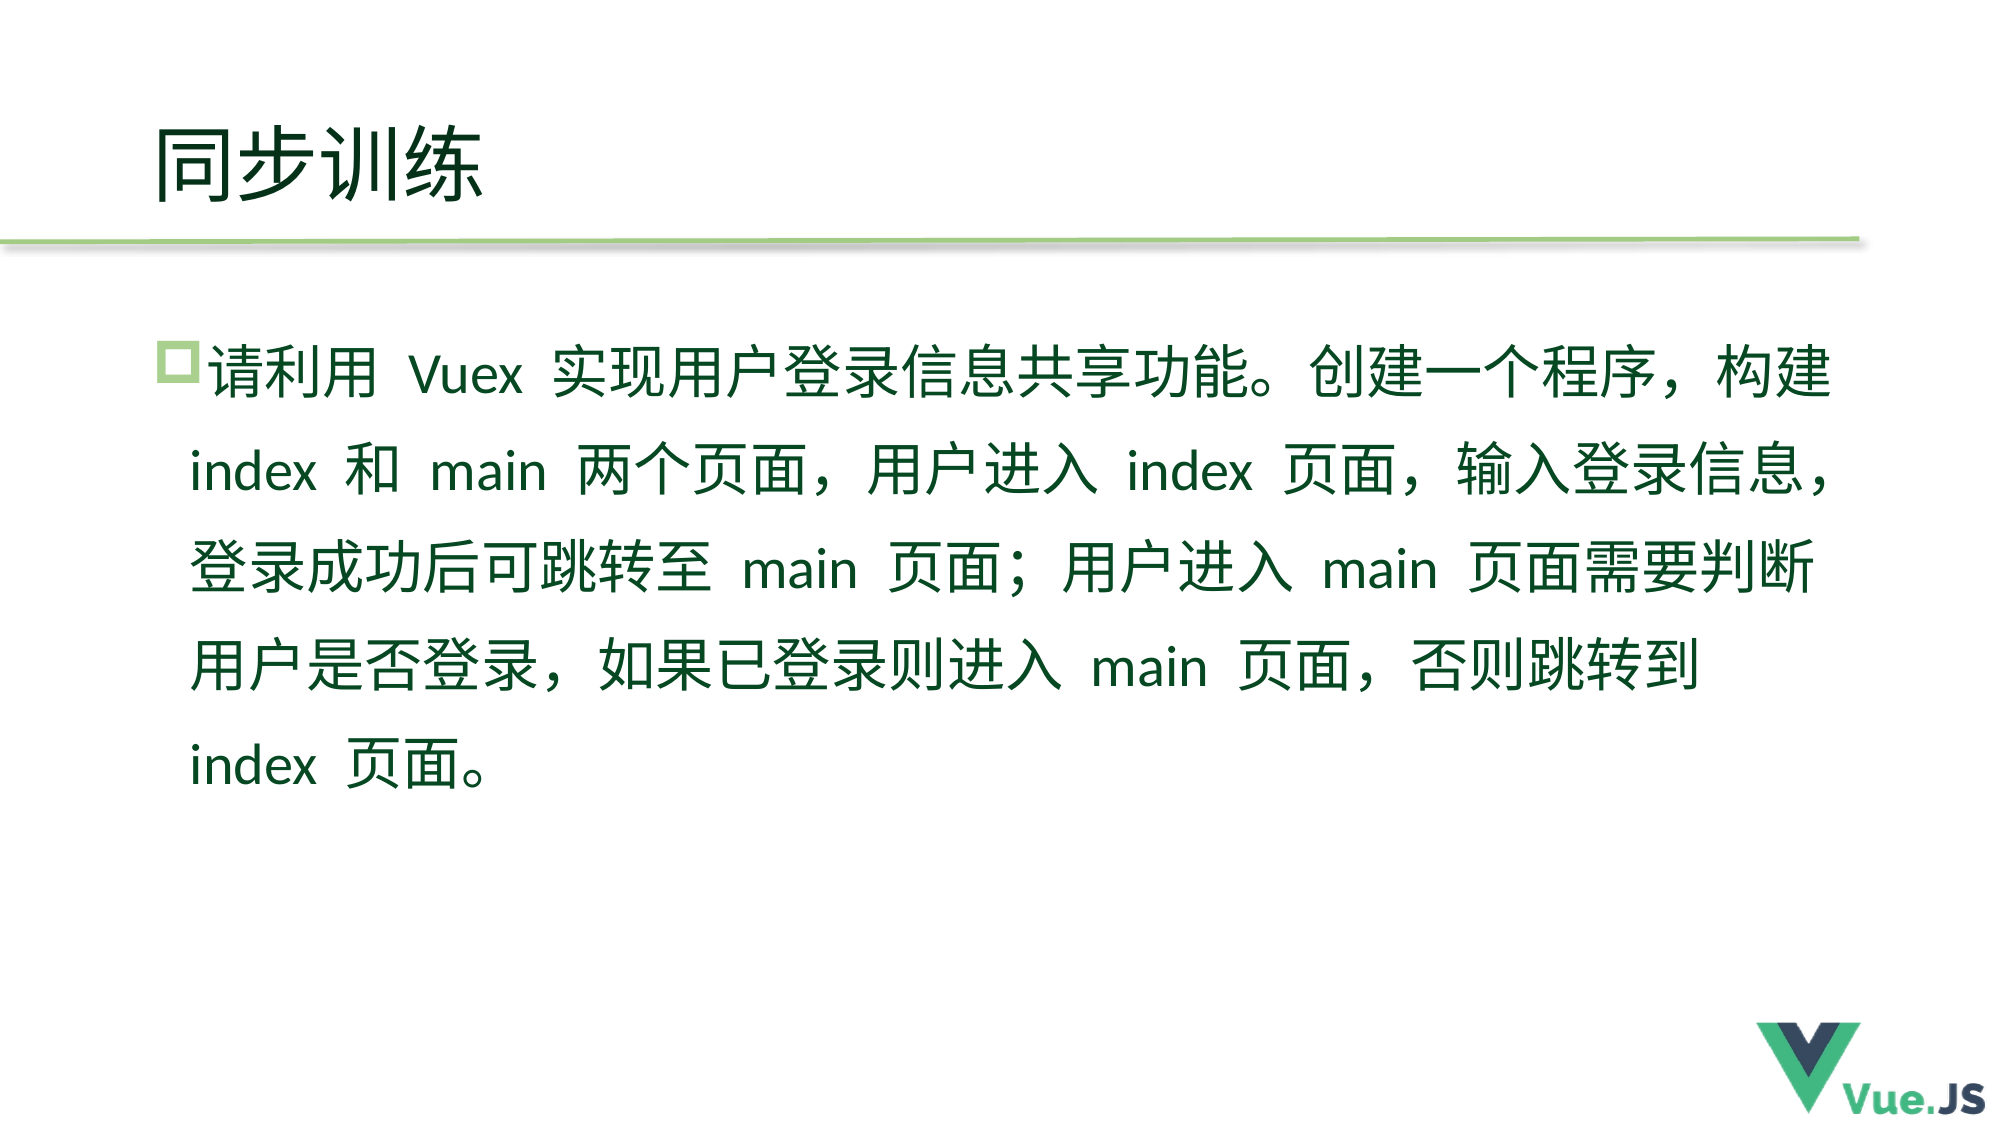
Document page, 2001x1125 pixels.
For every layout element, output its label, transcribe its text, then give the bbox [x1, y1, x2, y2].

list 请利用 Vuex 实现用户登录信息共享功能。创建一个程序，构建 index 和 main 两个页面，用户进入 index 页面，输入登录信息，登录成功后可跳转至 main 页面；用户进入 main 页面需要判断用户是否登录，如果已登录则进入 main 页面，否则跳转到 index 页面。 [137, 299, 1863, 1014]
picture [1748, 1010, 2000, 1125]
title 同步训练 [137, 59, 1863, 278]
